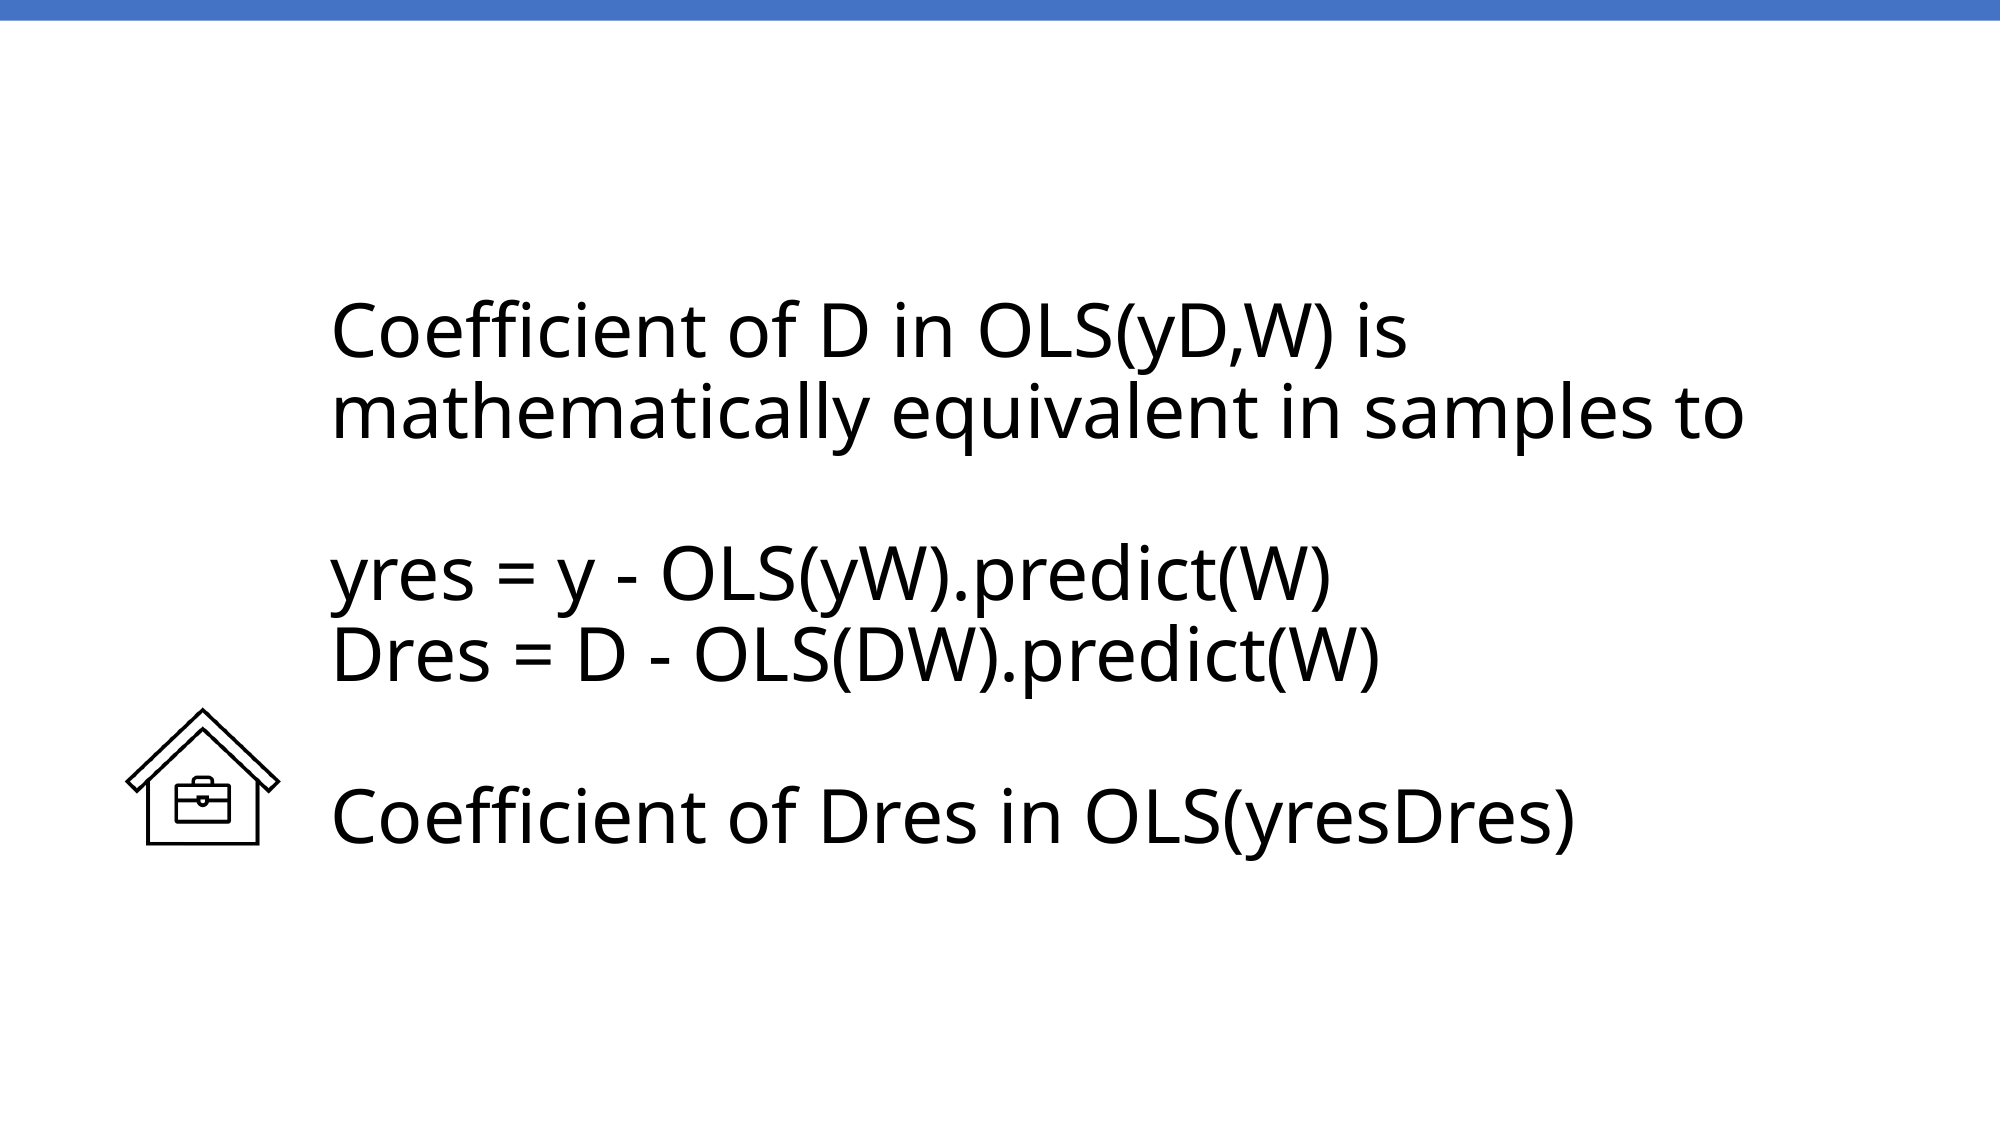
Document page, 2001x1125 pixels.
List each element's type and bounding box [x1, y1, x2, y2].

text_box [0, 0, 2000, 21]
picture [112, 687, 293, 868]
